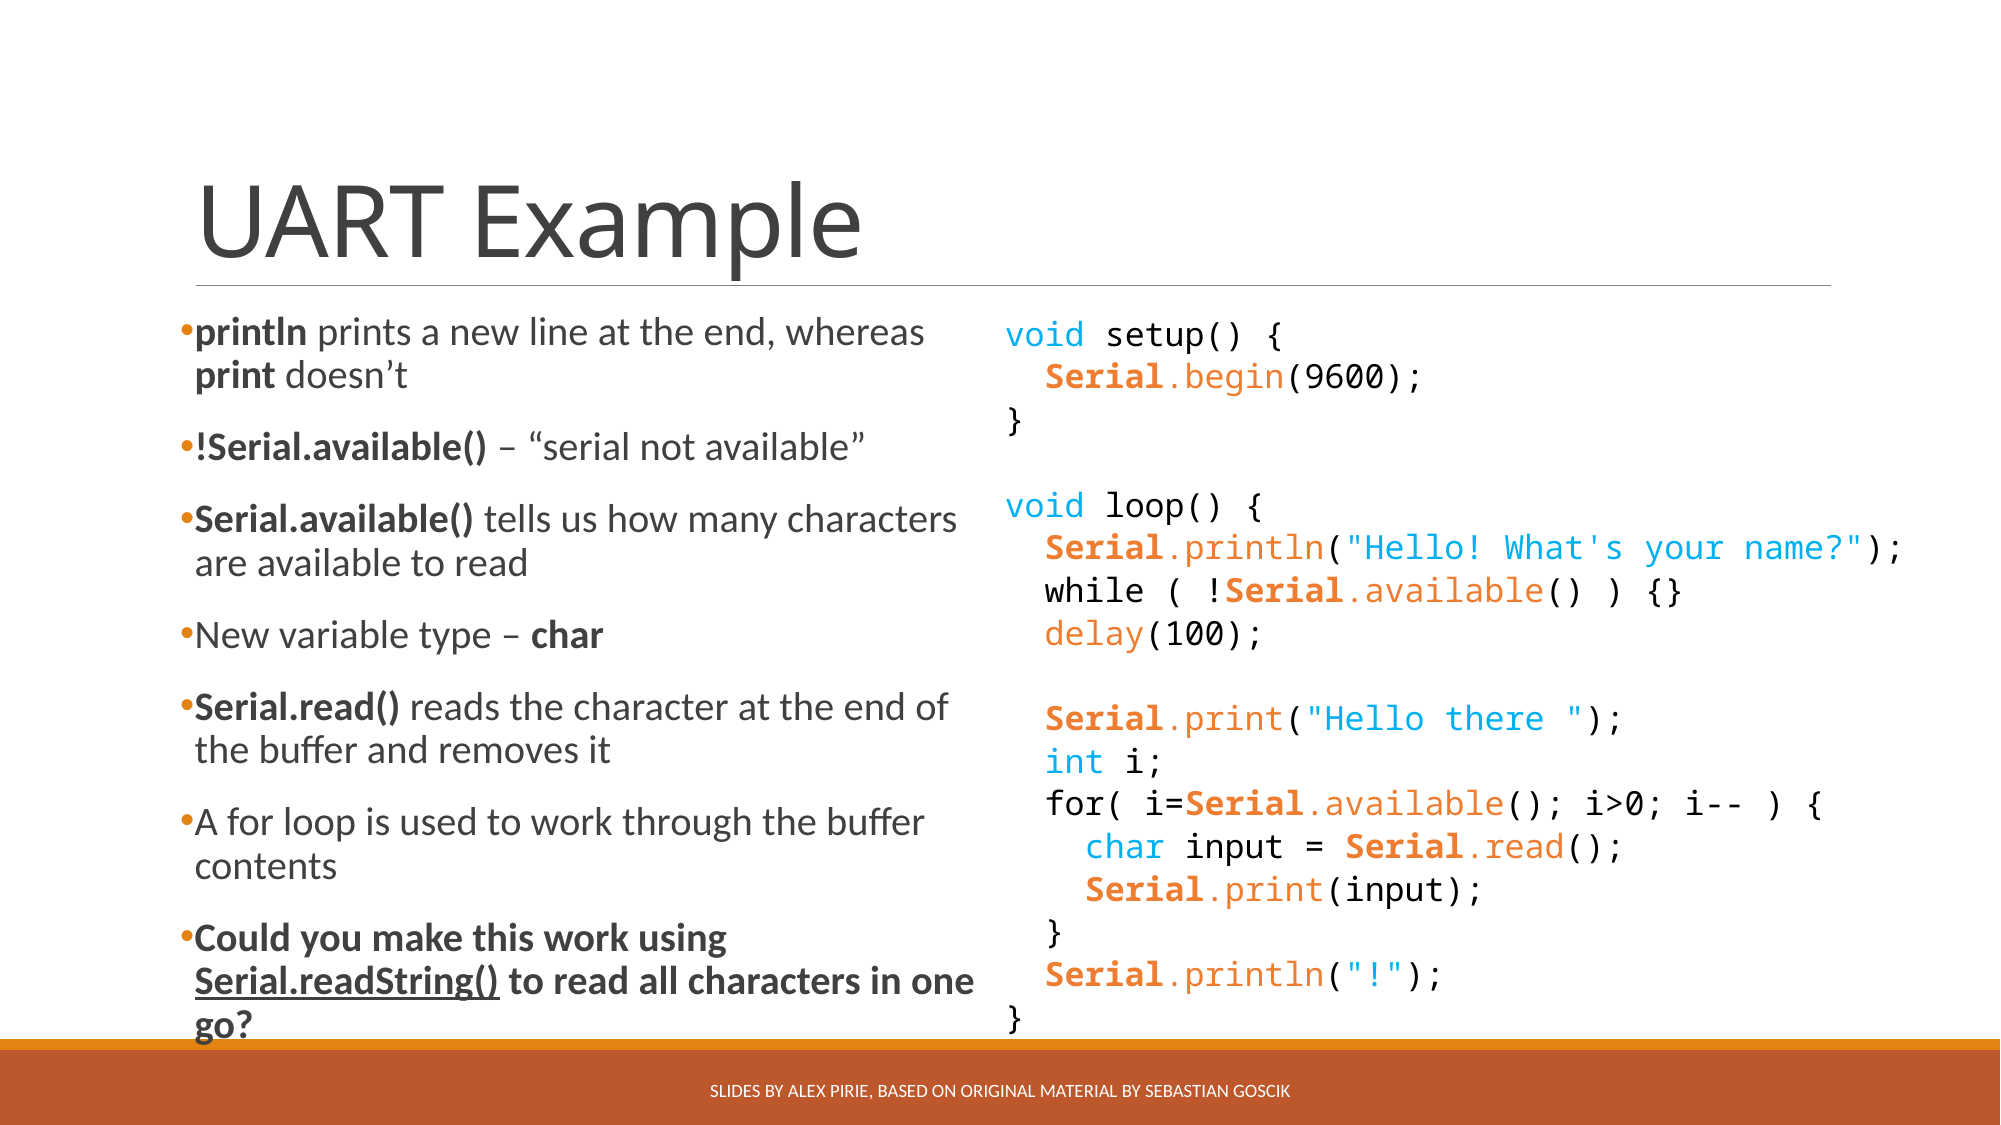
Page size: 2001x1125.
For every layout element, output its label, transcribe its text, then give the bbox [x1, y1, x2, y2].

text_box void setup() { Serial.begin(9600); } void loop() { Serial.println("Hello! What's your name?"); while ( !Serial.available() ) {} delay(100); Serial.print("Hello there "); int i; for( i=Serial.available(); i>0; i-- ) { char input = Serial.read(); Serial.print(input); } Serial.println("!"); } [989, 302, 1982, 1044]
footer Slides by Alex Pirie, based on original material by Sebastian Goscik [604, 1059, 1396, 1120]
list println prints a new line at the end, whereas print doesn’t !Serial.available() – “serial not available” Serial.available() tells us how many characters are available to read New variable type – char Serial.read() reads the character at the end of the buffer and removes it A for loop is used to work through the buffer contents Could you make this work using Serial.readString() to read all characters in one go? [180, 302, 990, 1060]
title UART Example [180, 47, 1830, 285]
